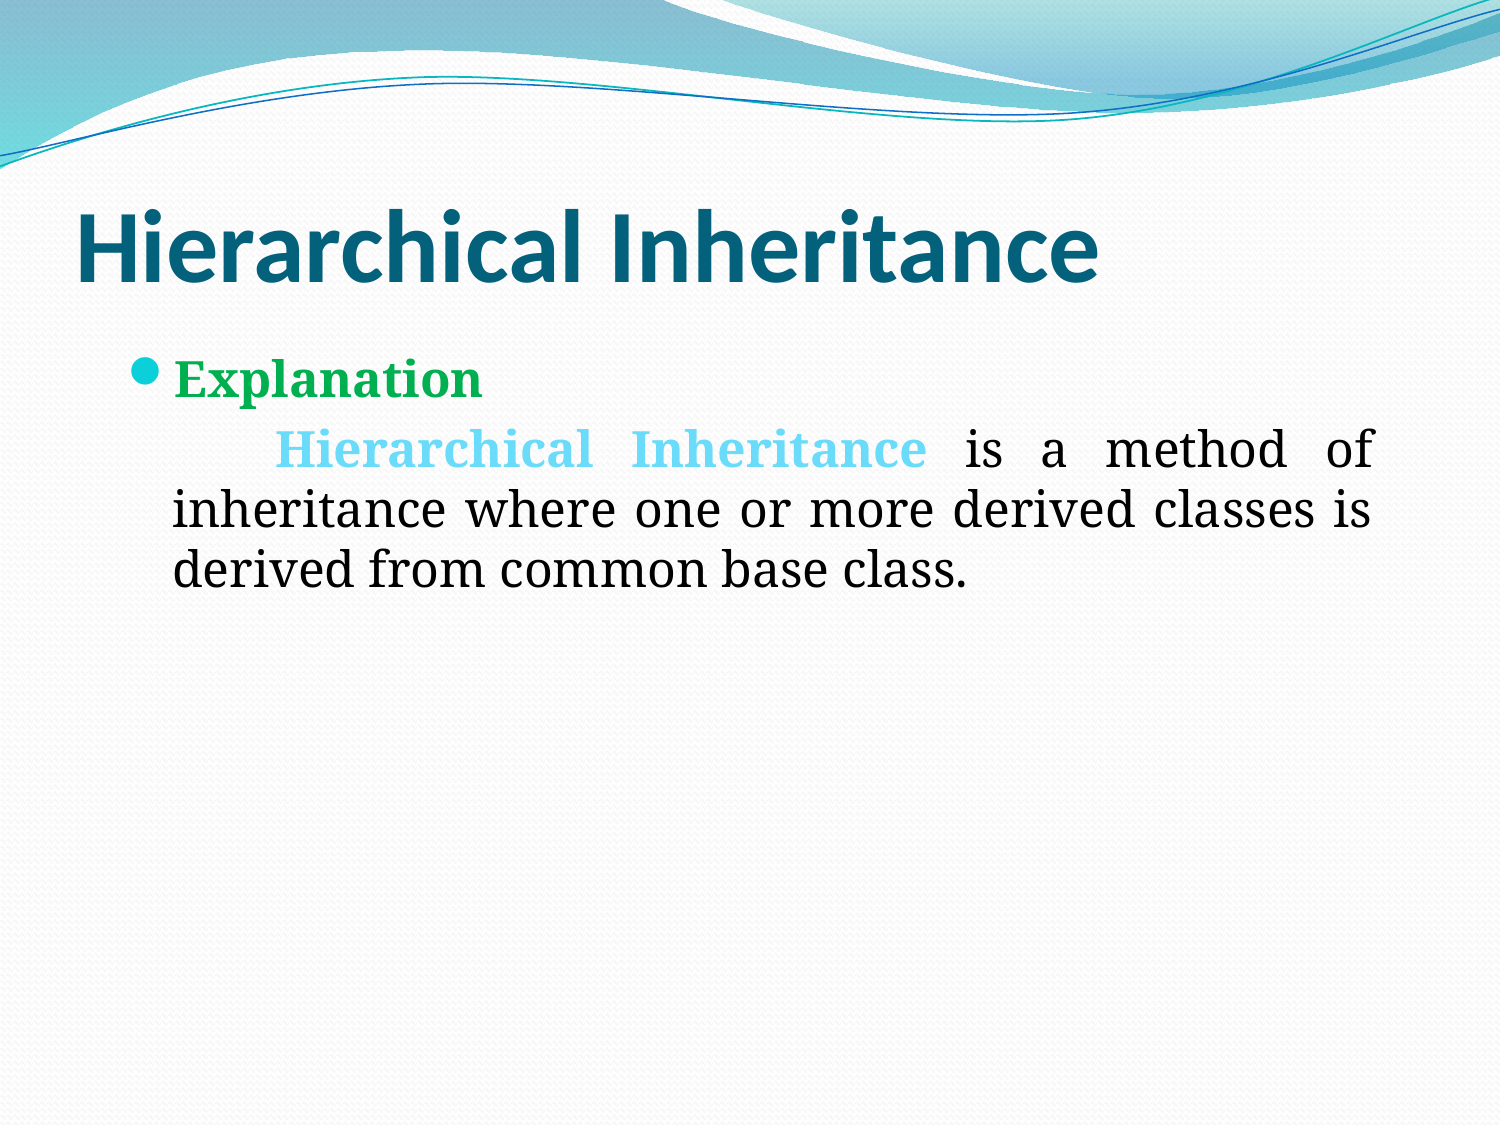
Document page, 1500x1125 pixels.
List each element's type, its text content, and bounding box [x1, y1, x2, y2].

title Hierarchical Inheritance [75, 115, 1425, 303]
list Explanation Hierarchical Inheritance is a method of inheritance where one or more derived classes is derived from common base class. [112, 200, 1388, 963]
